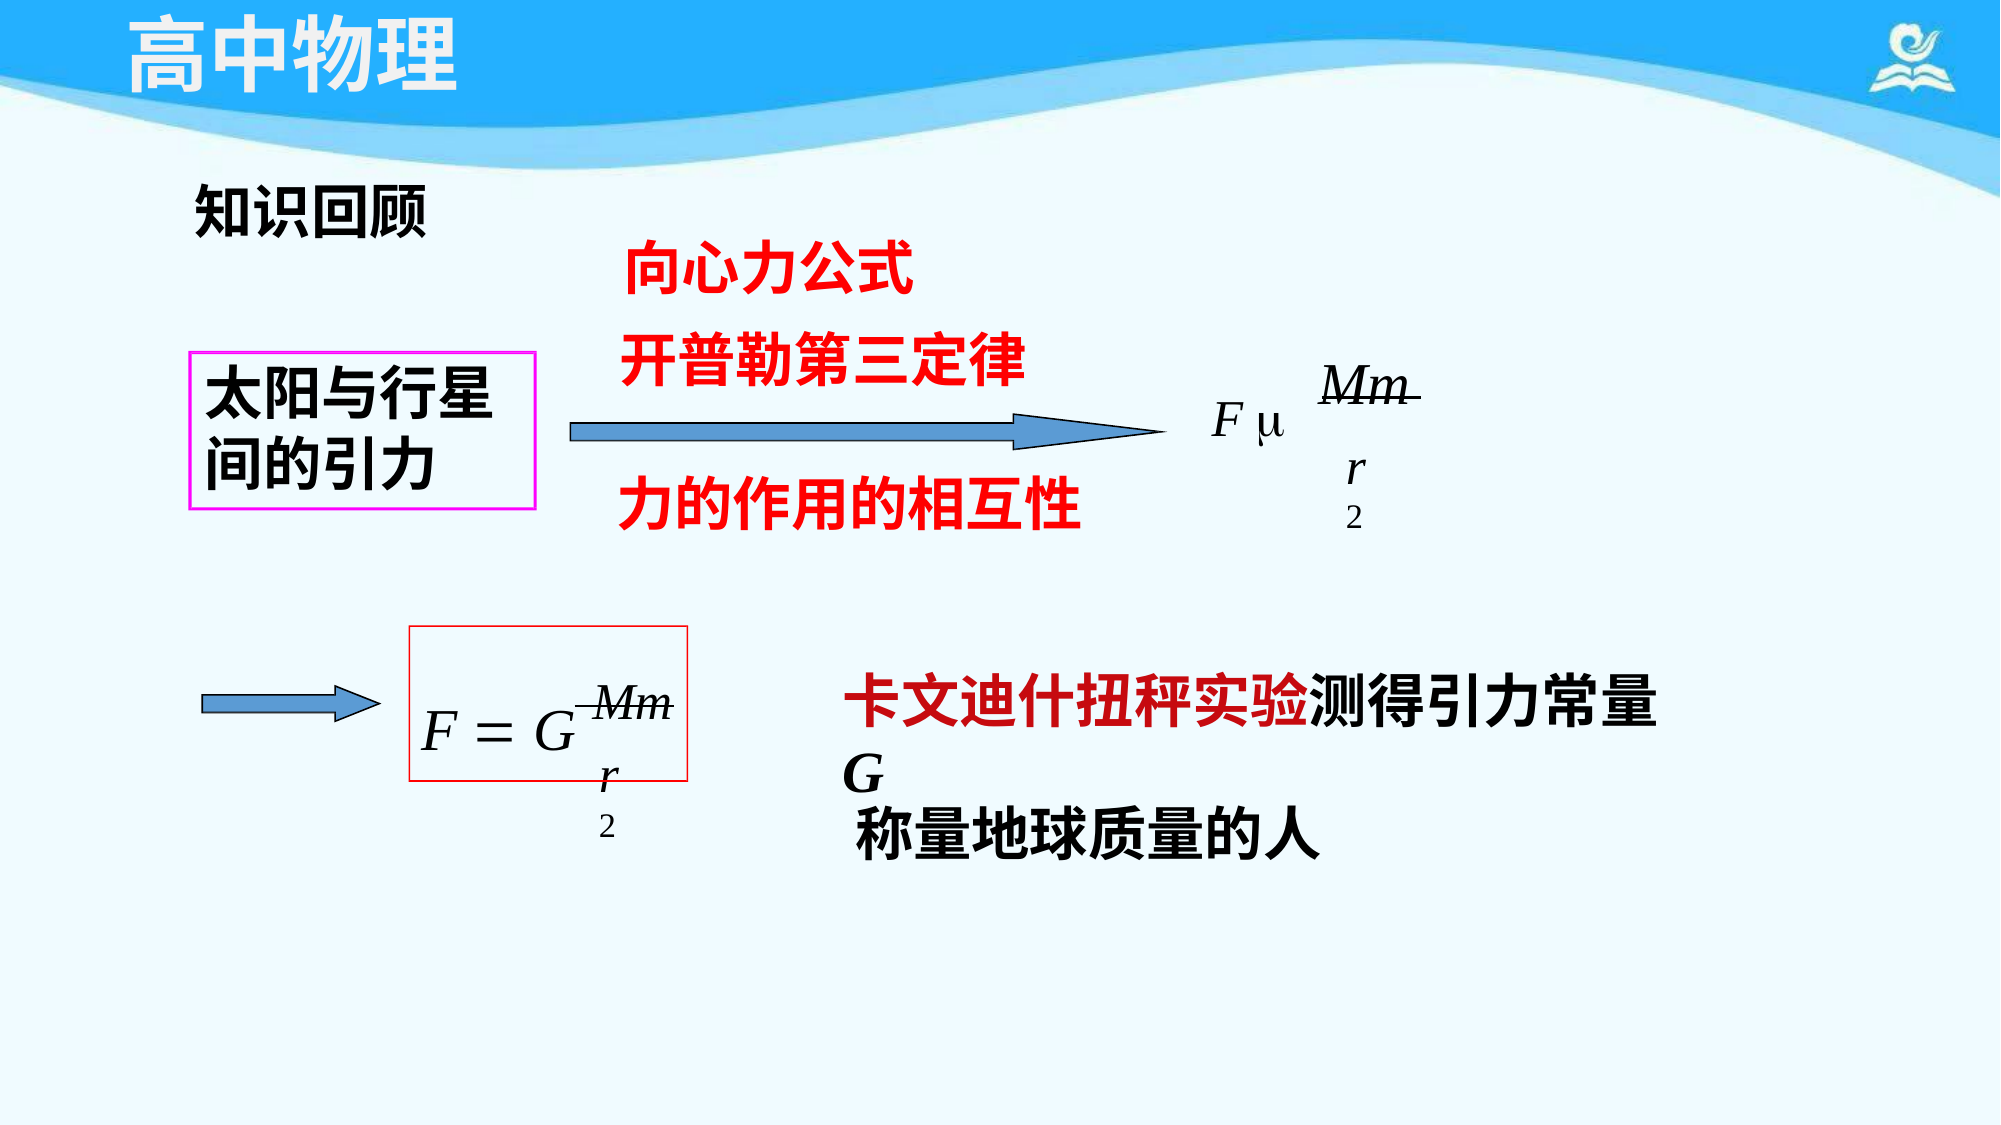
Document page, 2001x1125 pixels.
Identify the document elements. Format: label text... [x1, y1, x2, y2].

text_box 力的作用的相互性 [614, 465, 1088, 538]
text_box r 2 [596, 782, 648, 845]
text_box [569, 413, 1168, 451]
text_box r 2 [596, 769, 648, 780]
text_box F  G Mm [418, 659, 674, 769]
text_box 知识回顾 [192, 173, 431, 246]
text_box 称量地球质量的人 [853, 794, 1327, 867]
text_box 向心力公式 开普勒第三定律 [617, 208, 1032, 393]
picture [0, 0, 2000, 1125]
text_box [188, 350, 537, 511]
text_box 太阳与行星 间的引力 [202, 354, 500, 497]
text_box 卡文迪什扭秤实验测得引力常量G [840, 662, 1709, 805]
text_box F  Mm [1209, 313, 1421, 447]
text_box r 2 [1343, 447, 1395, 536]
text_box [201, 684, 382, 723]
text_box [204, 688, 375, 719]
title 高中物理 [123, 0, 461, 190]
text_box [408, 625, 689, 782]
text_box [572, 416, 1147, 448]
